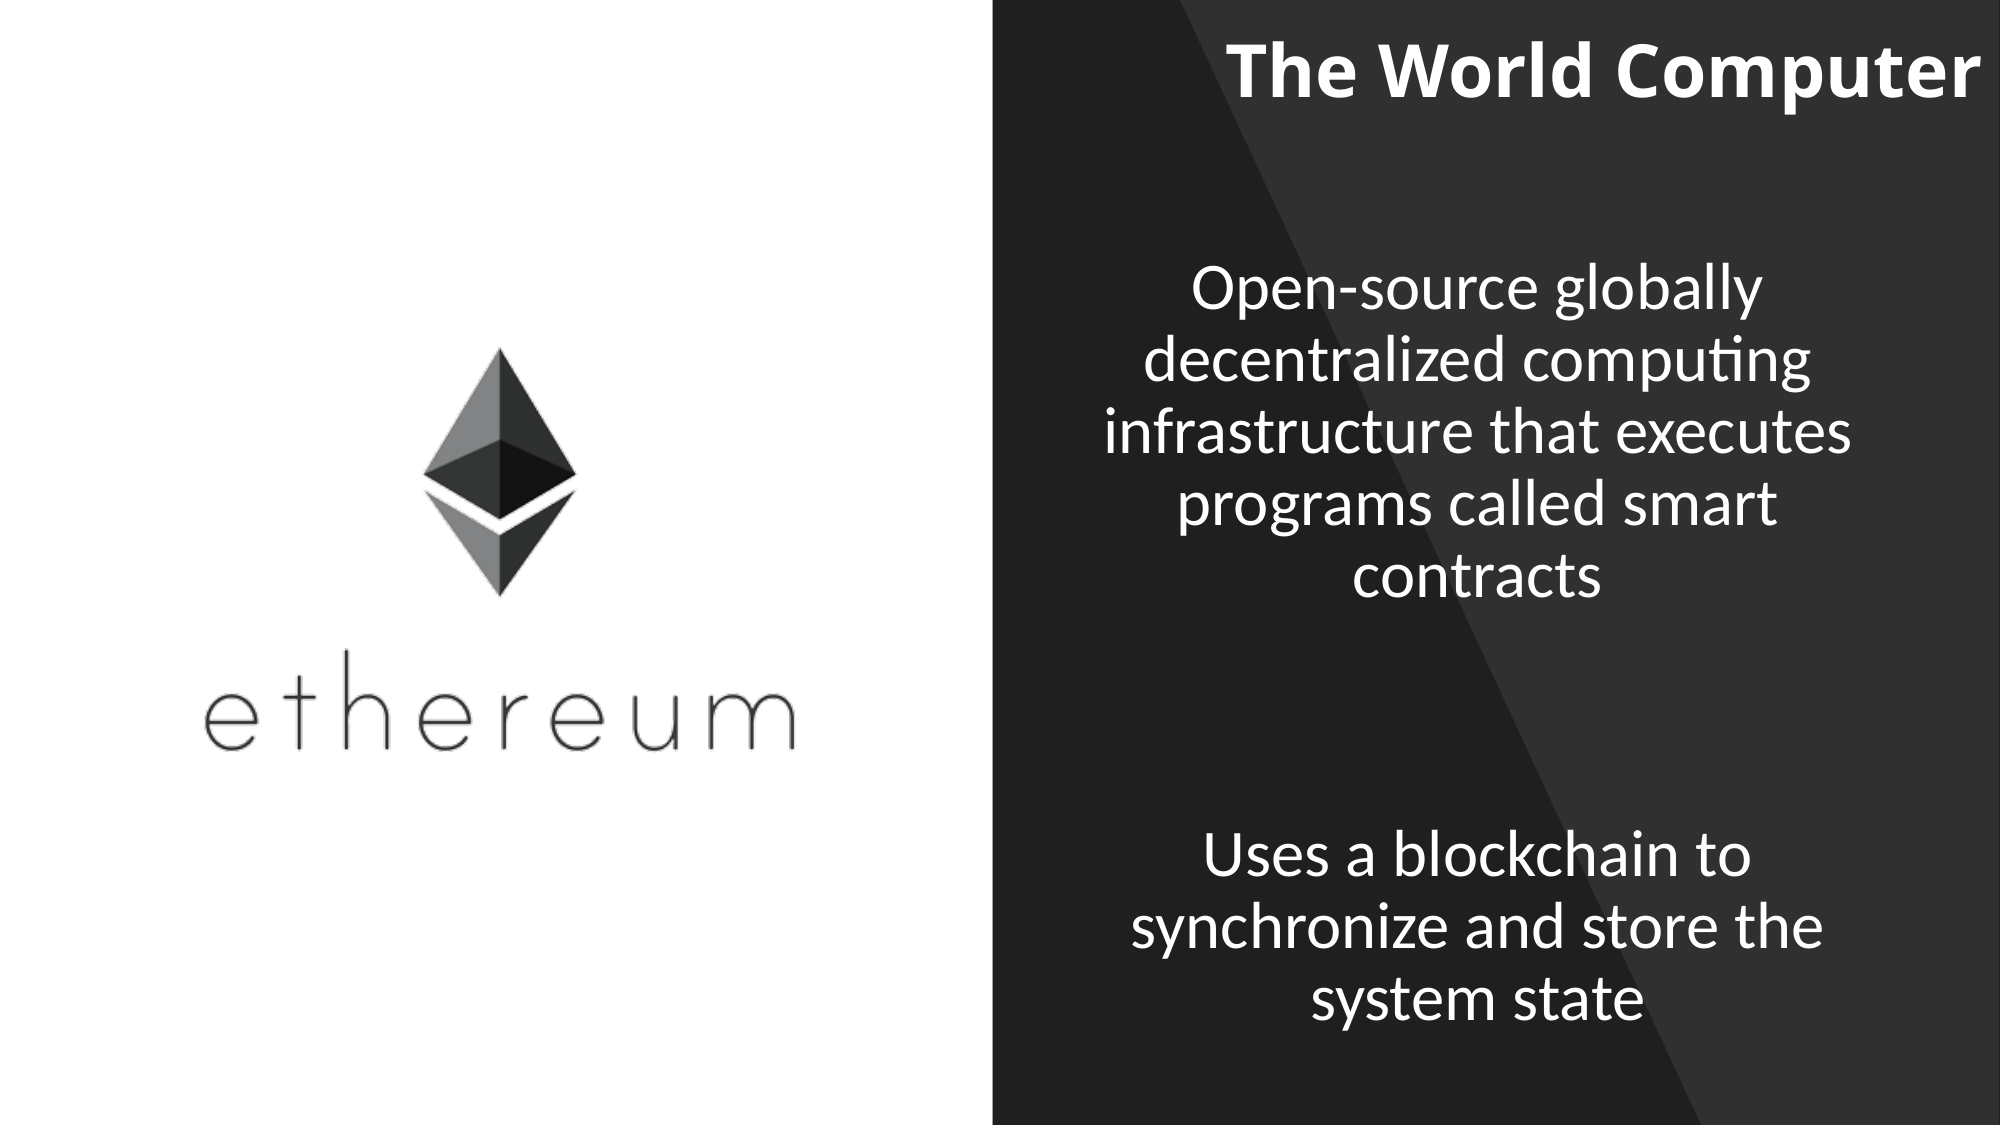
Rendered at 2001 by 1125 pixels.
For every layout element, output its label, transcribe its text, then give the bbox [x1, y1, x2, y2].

text_box [991, 0, 1703, 1125]
list Open-source globally decentralized computing infrastructure that executes programs called smart contracts Uses a blockchain to synchronize and store the system state [1048, 244, 1908, 1081]
text_box The World Computer [1048, 2, 1998, 146]
text_box [0, 0, 991, 1125]
text_box [1182, 0, 2000, 1125]
picture [79, 218, 921, 882]
